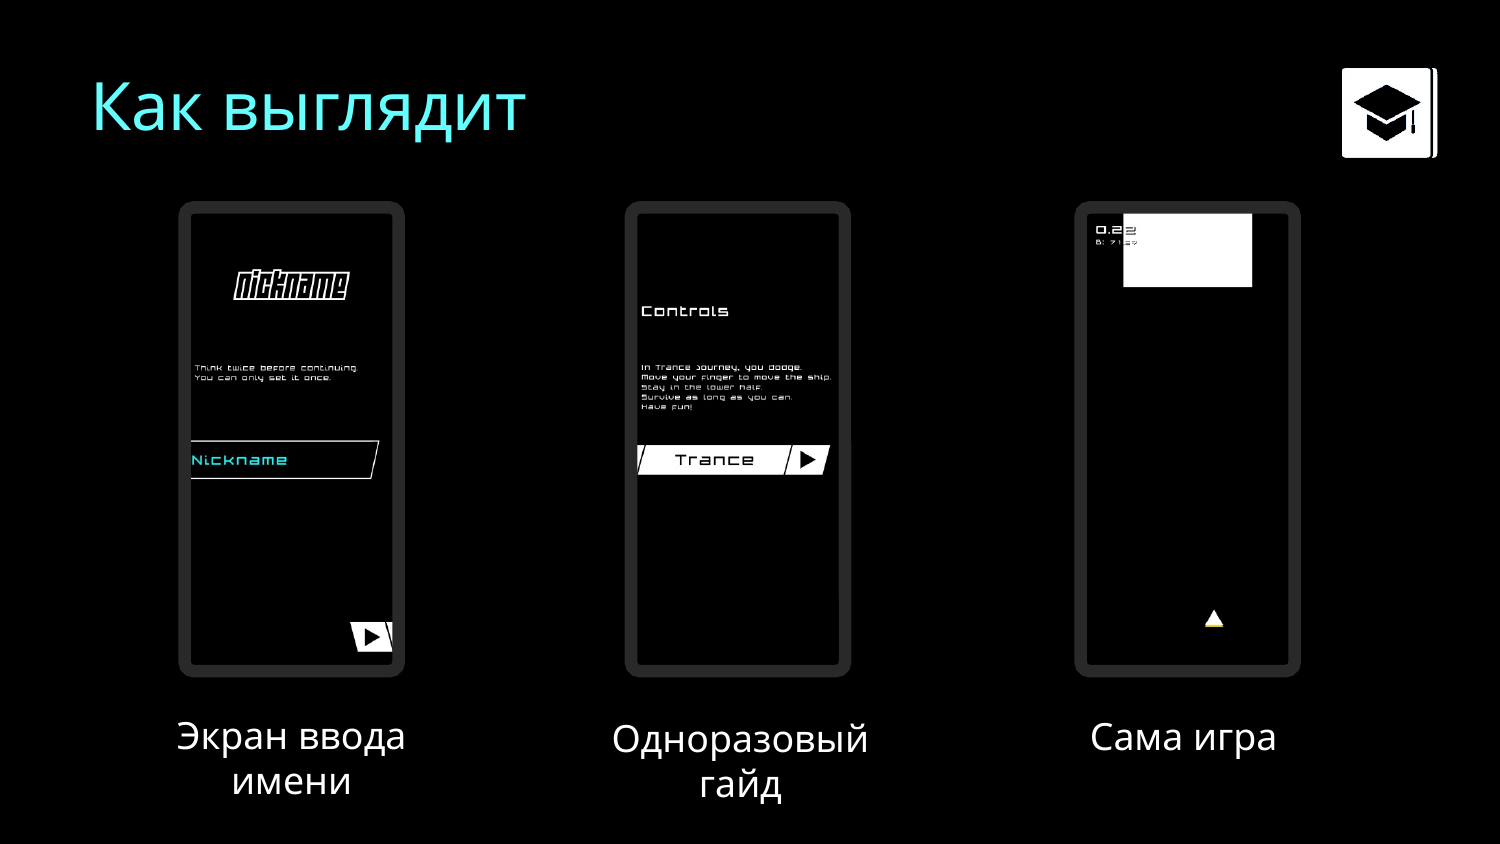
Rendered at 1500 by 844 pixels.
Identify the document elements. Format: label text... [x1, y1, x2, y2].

picture [1080, 207, 1295, 672]
picture [1340, 67, 1438, 160]
title Как выглядит [75, 33, 1425, 175]
picture [184, 207, 399, 672]
text_box Экран ввода имени [162, 704, 422, 810]
text_box Сама игра [1075, 705, 1293, 766]
text_box Одноразовый гайд [596, 707, 884, 813]
picture [630, 207, 846, 672]
